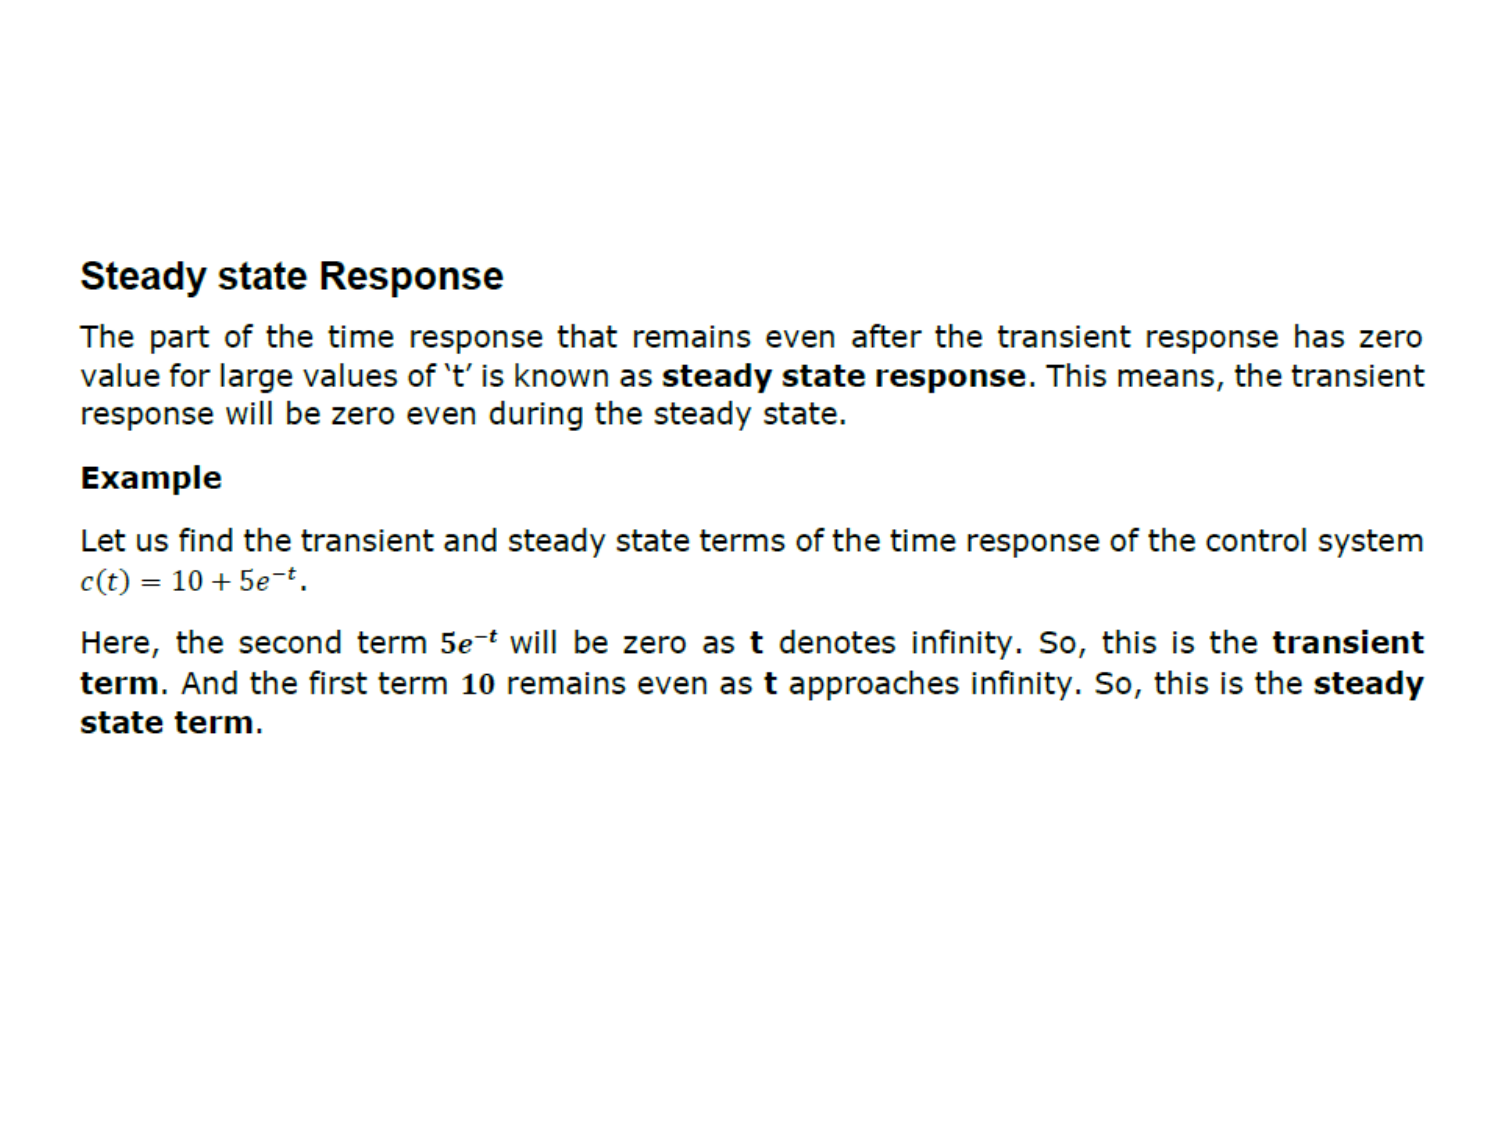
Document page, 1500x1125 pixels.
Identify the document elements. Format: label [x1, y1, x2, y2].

picture [74, 249, 1444, 743]
